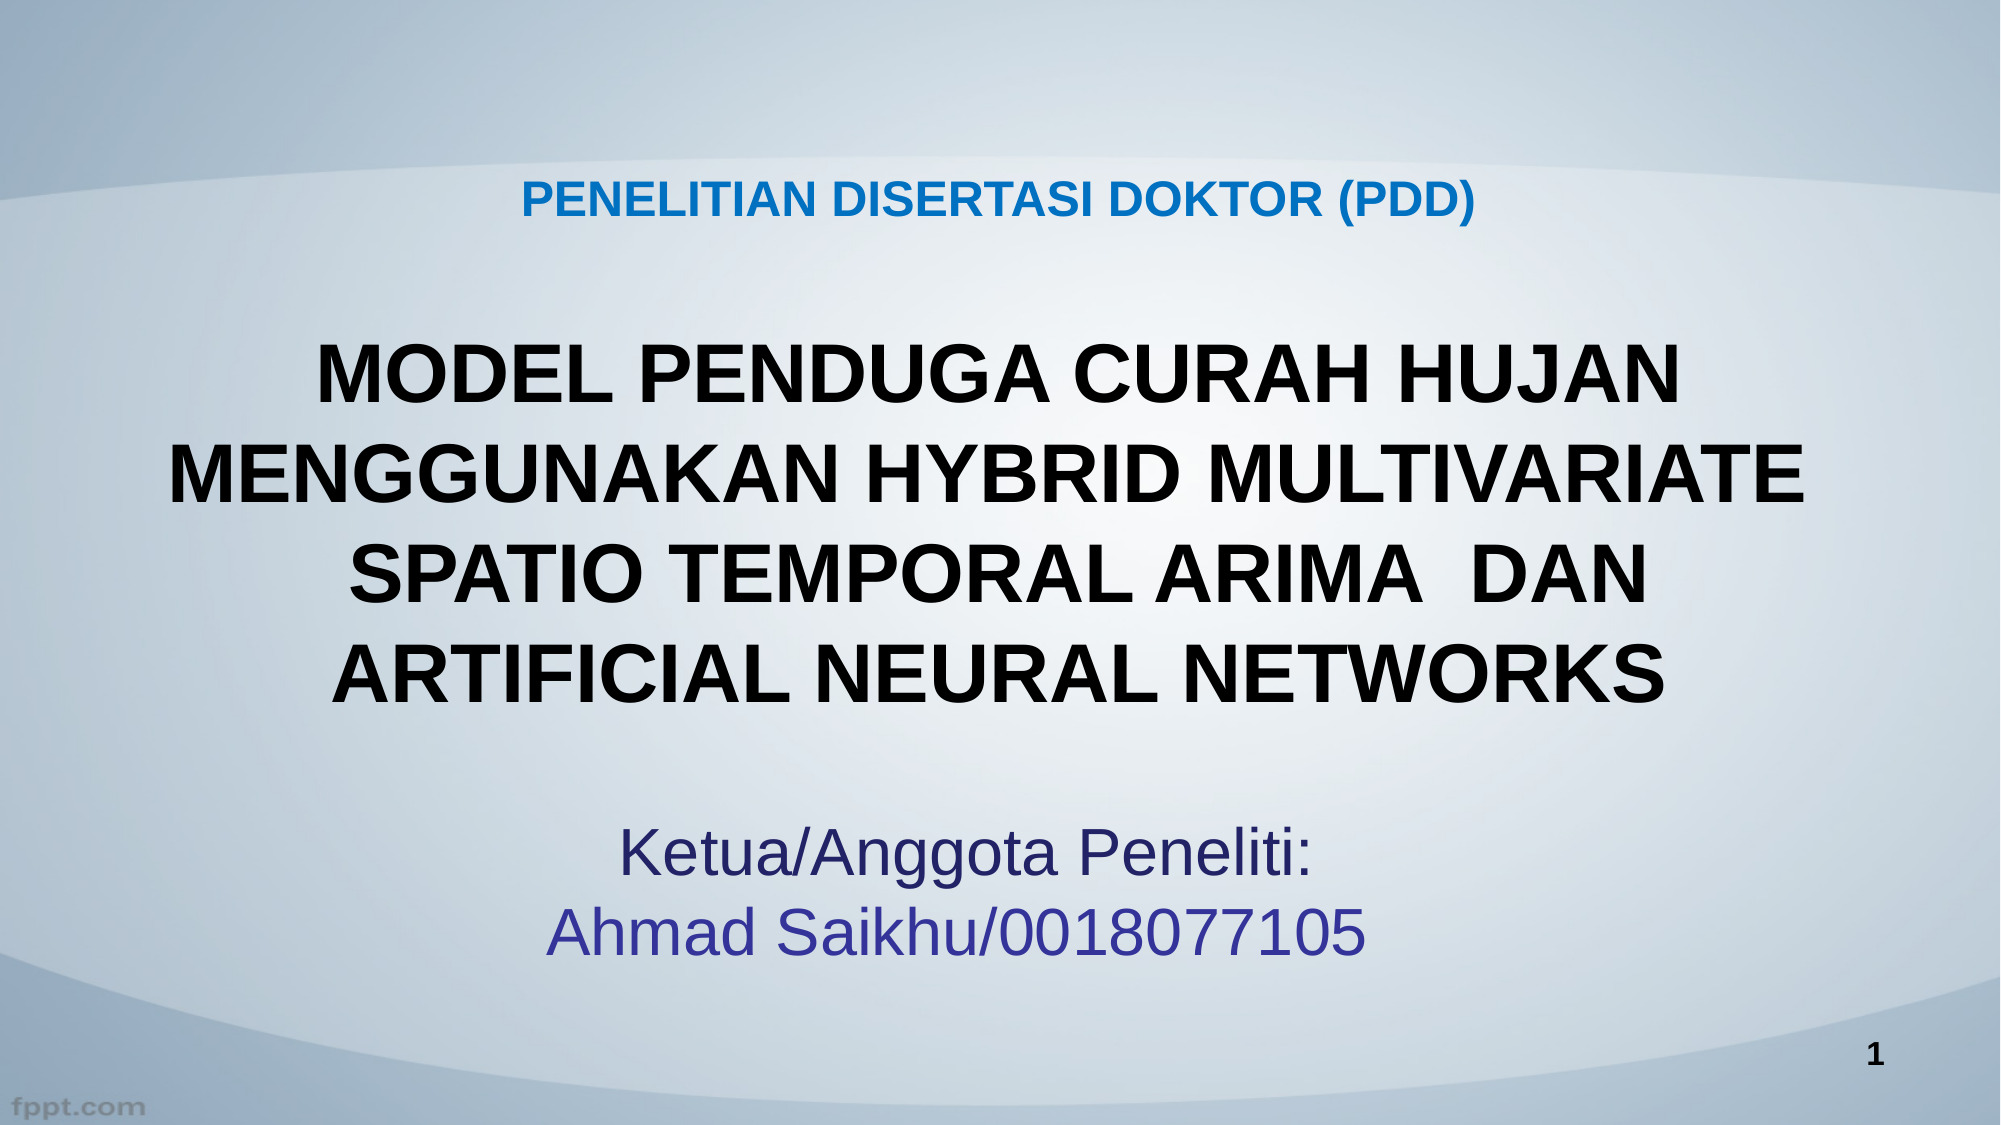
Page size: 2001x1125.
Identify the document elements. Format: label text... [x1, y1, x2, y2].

slide_number 1 [1433, 1024, 1900, 1103]
picture [0, 0, 2001, 1125]
text_box Ketua/Anggota Peneliti: Ahmad Saikhu/0018077105 [378, 801, 1555, 976]
title MODEL PENDUGA CURAH HUJAN MENGGUNAKAN HYBRID MULTIVARIATE SPATIO TEMPORAL ARIMA DAN ARTIFICIAL NEURAL NETWORKS [136, 258, 1862, 727]
text_box PENELITIAN DISERTASI DOKTOR (PDD) [506, 159, 1492, 234]
